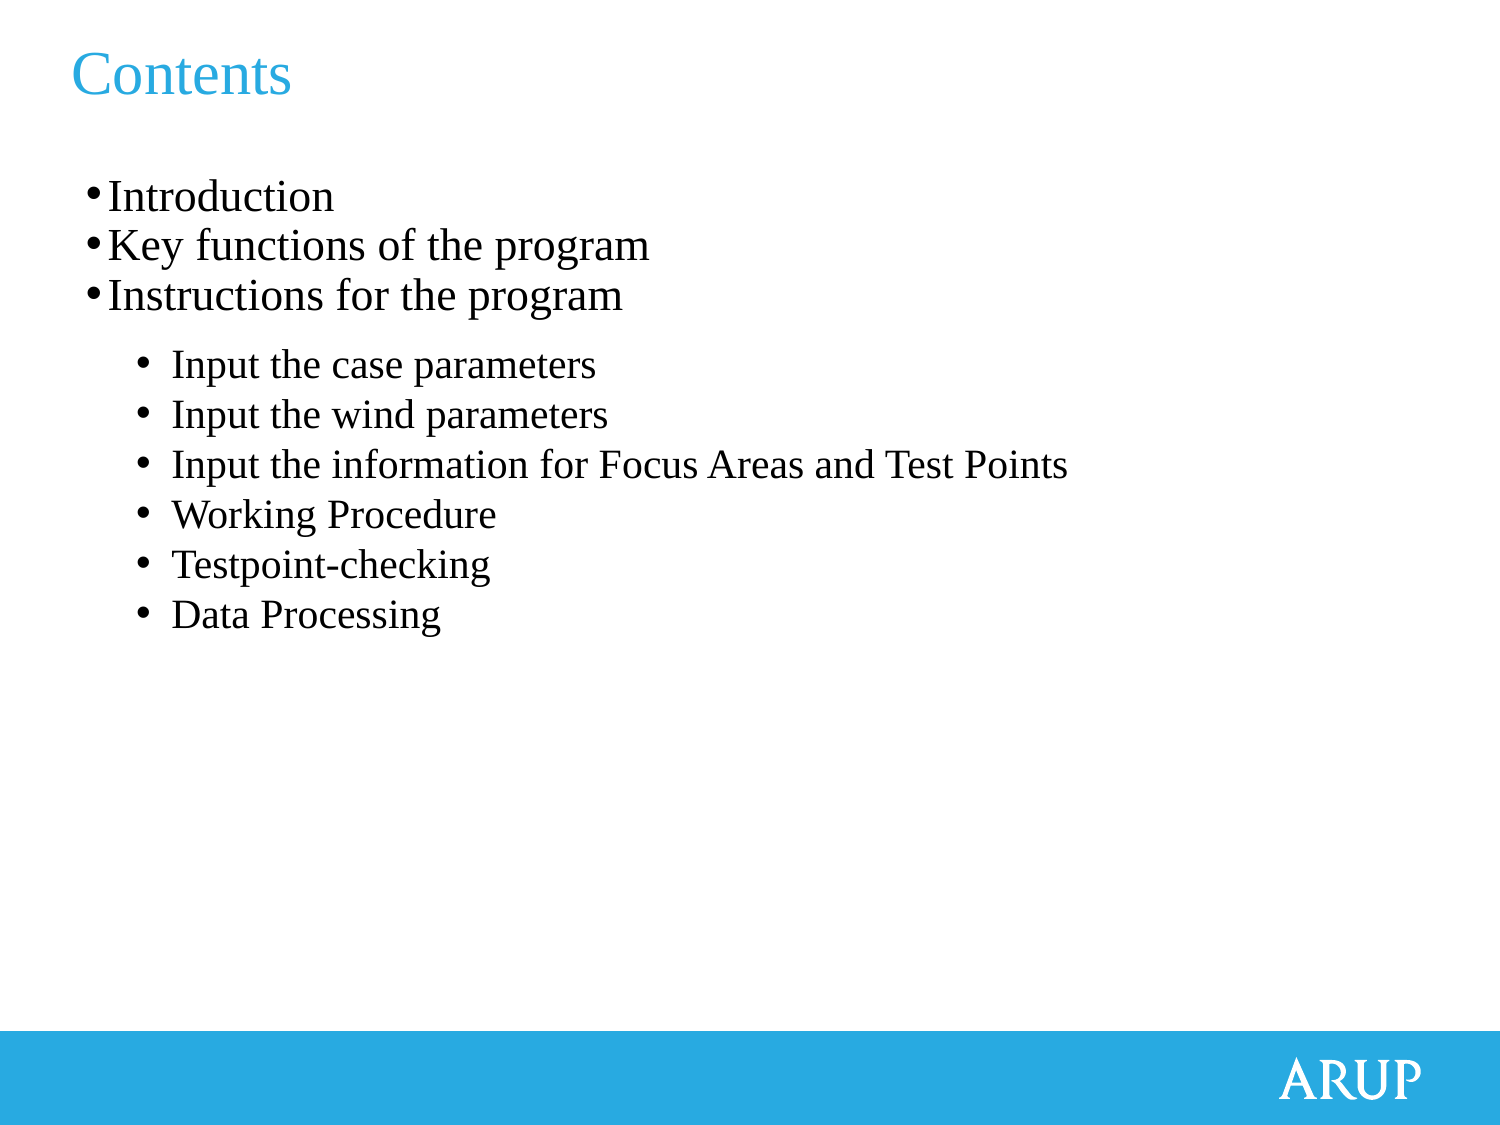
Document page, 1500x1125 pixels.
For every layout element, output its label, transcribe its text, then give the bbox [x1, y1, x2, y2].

title Contents [71, 67, 1408, 145]
list Introduction Key functions of the program Instructions for the program [71, 166, 1500, 209]
text_box Input the case parameters Input the wind parameters Input the information for Focus Areas and Test Points Working Procedure Testpoint-checking Data Processing [121, 329, 1085, 645]
